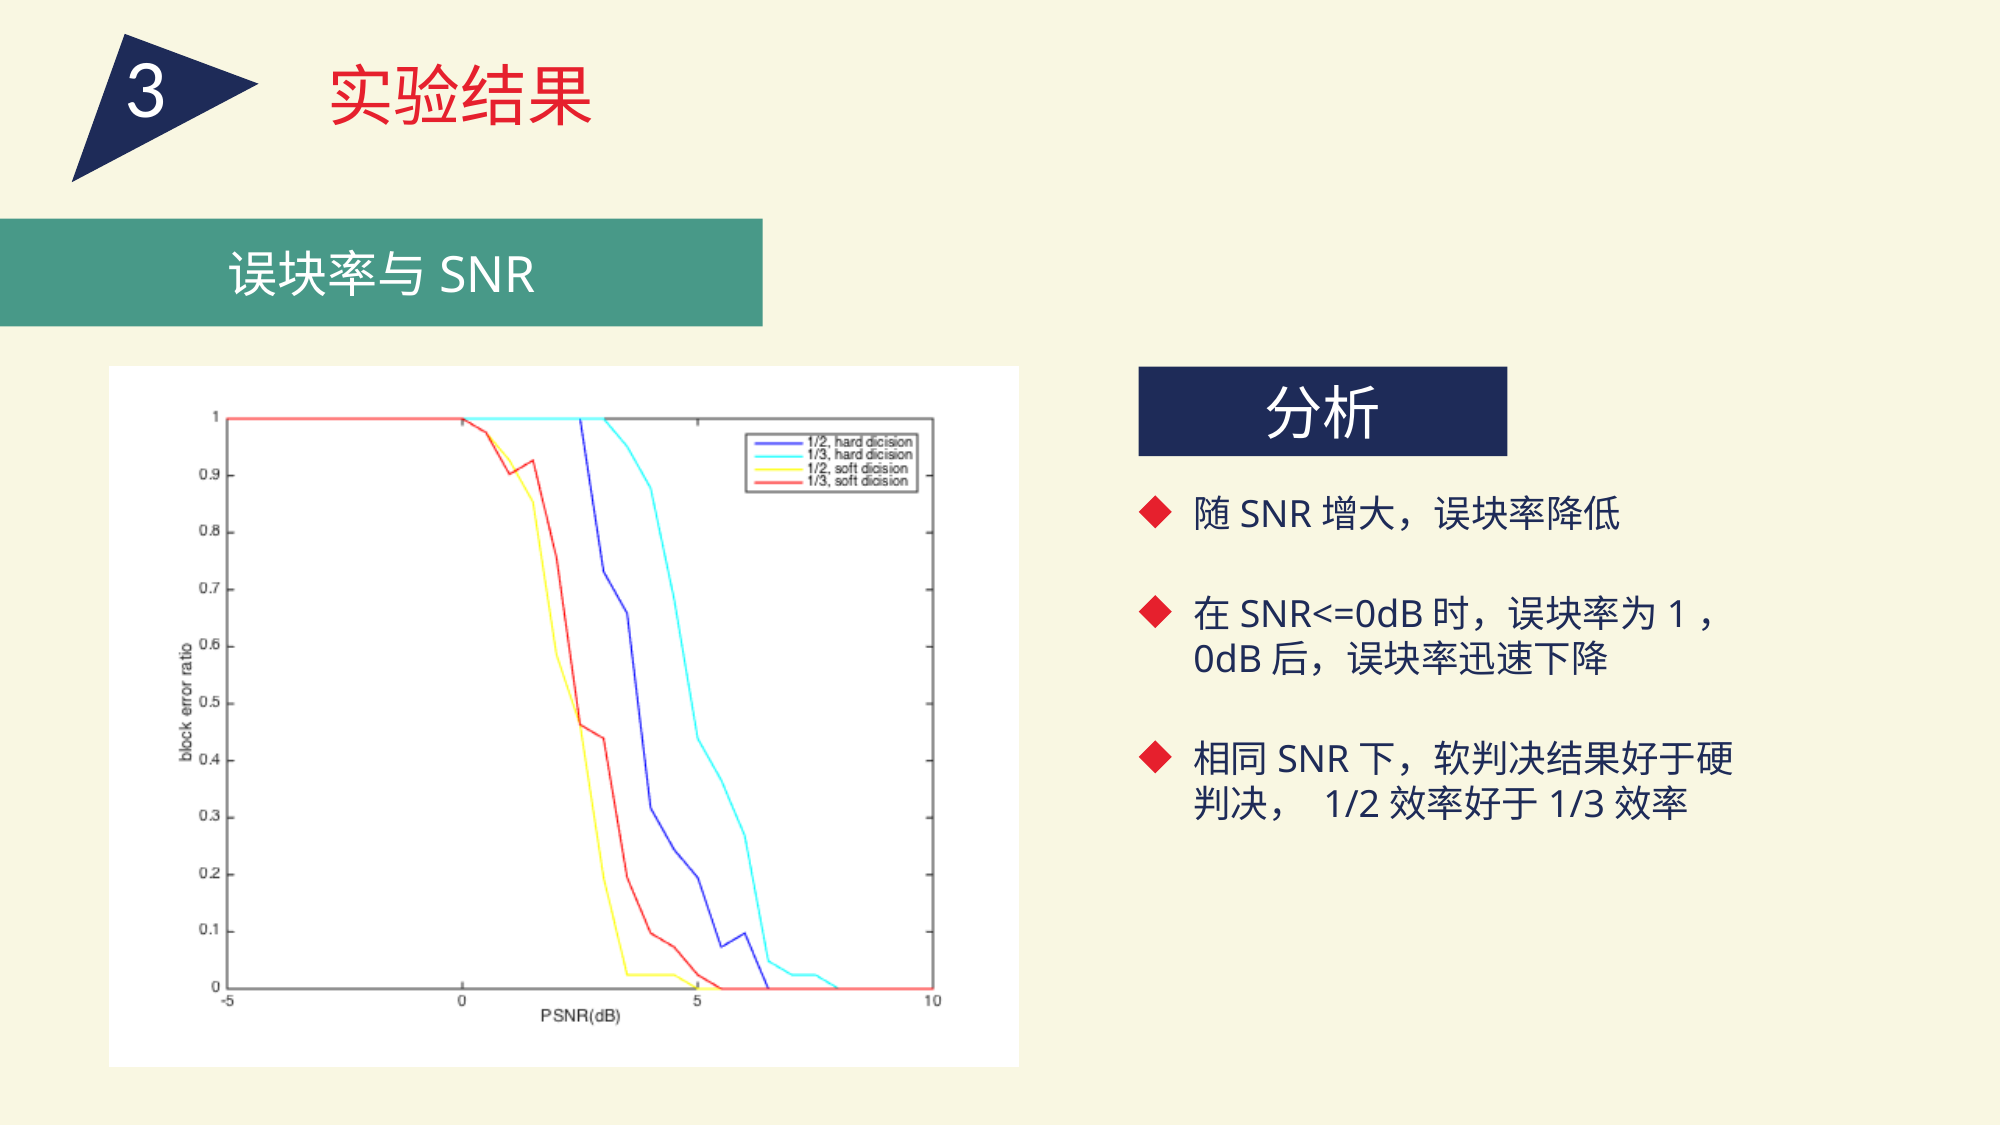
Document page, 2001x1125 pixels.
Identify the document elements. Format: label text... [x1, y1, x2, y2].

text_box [1138, 482, 1756, 543]
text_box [1138, 582, 1756, 689]
text_box 误块率与SNR [0, 218, 764, 327]
text_box 分析 [1138, 366, 1508, 457]
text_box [1138, 727, 1756, 834]
picture [109, 366, 1019, 1067]
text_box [83, 26, 611, 216]
